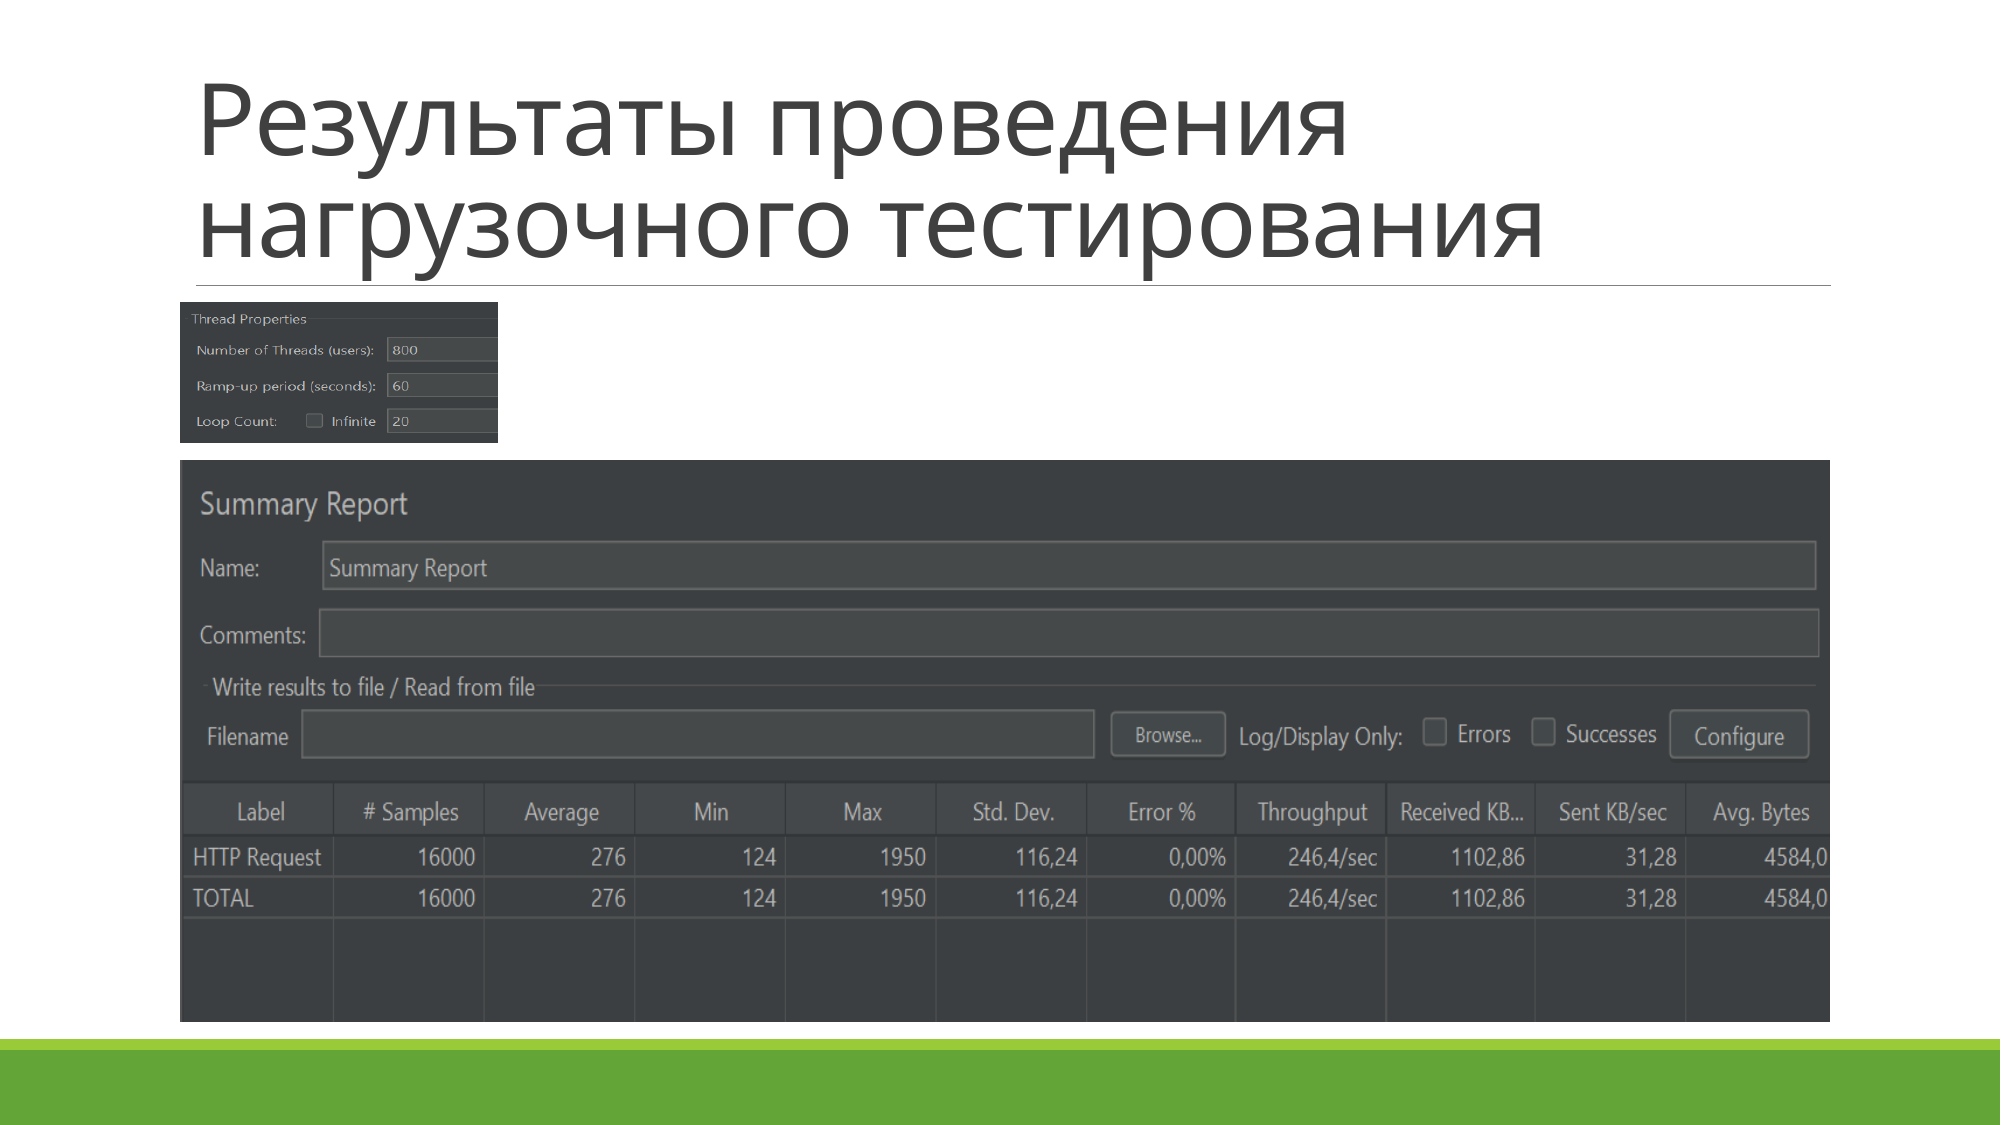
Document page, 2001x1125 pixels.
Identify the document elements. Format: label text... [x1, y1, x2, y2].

picture [179, 302, 498, 444]
title Результаты проведения нагрузочного тестирования [180, 47, 1830, 285]
picture [179, 460, 1831, 1022]
